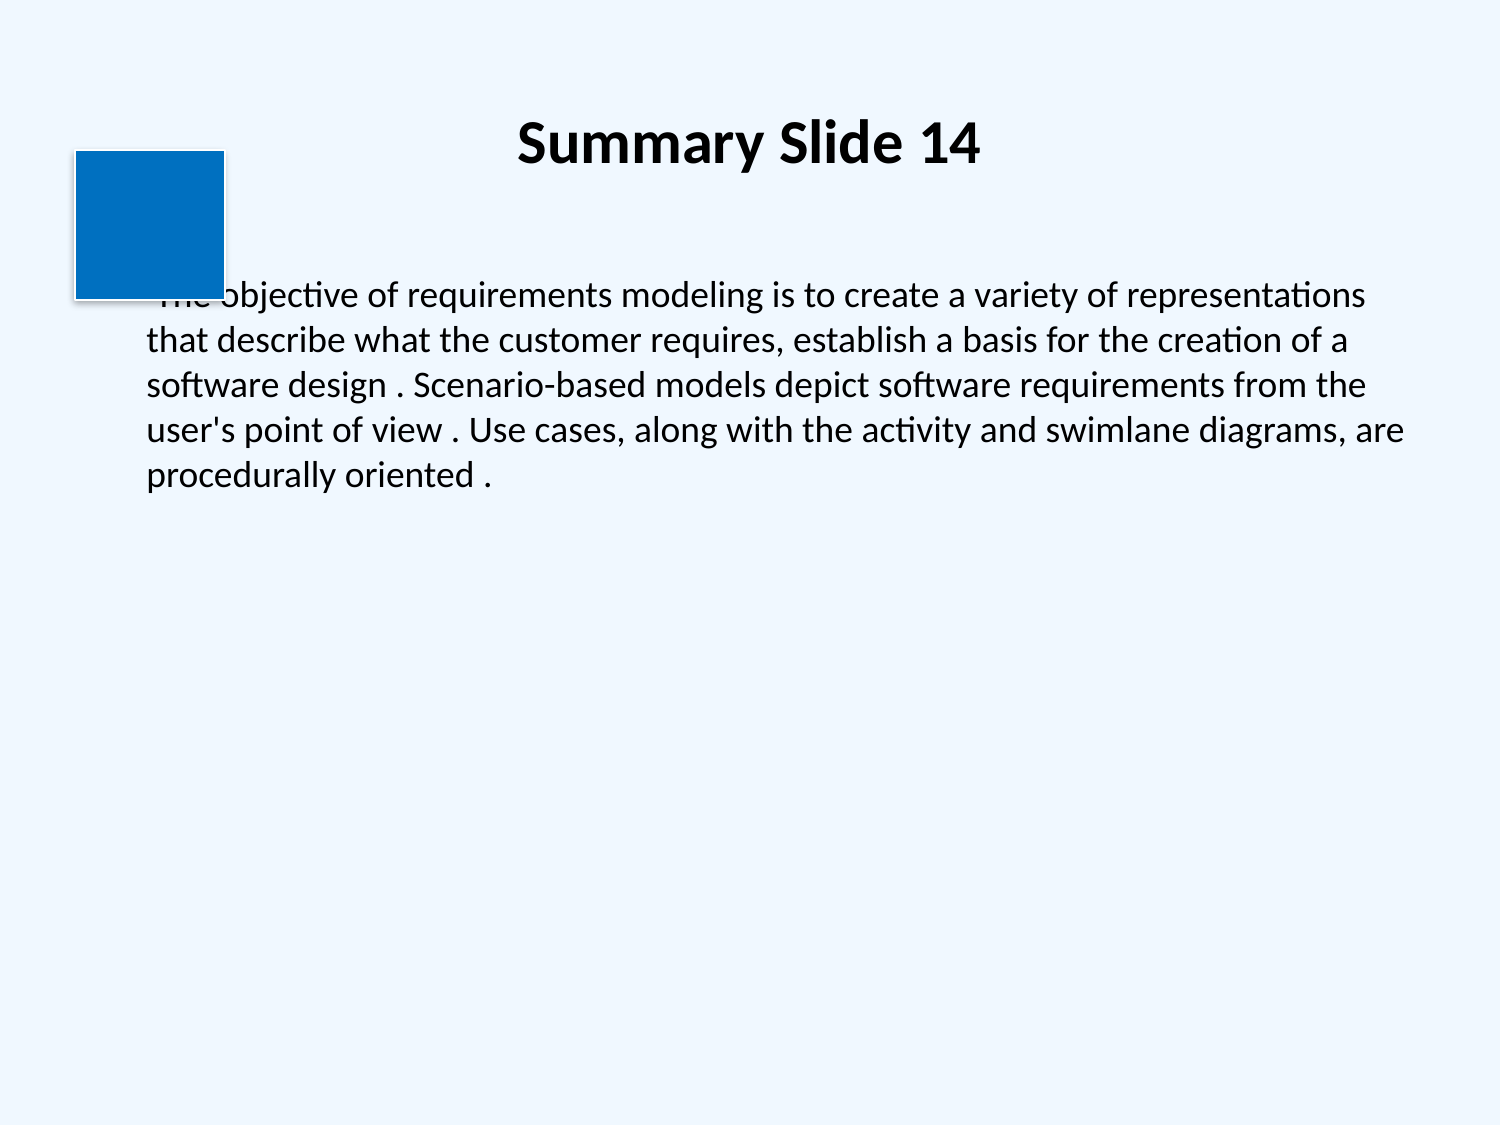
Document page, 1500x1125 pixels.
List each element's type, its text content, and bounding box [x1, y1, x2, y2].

list The objective of requirements modeling is to create a variety of representations that describe what the customer requires, establish a basis for the creation of a software design . Scenario-based models depict software requirements from the user's point of view . Use cases, along with the activity and swimlane diagrams, are procedurally oriented . [75, 262, 1425, 1005]
text_box [74, 149, 226, 301]
title Summary Slide 14 [75, 45, 1425, 233]
